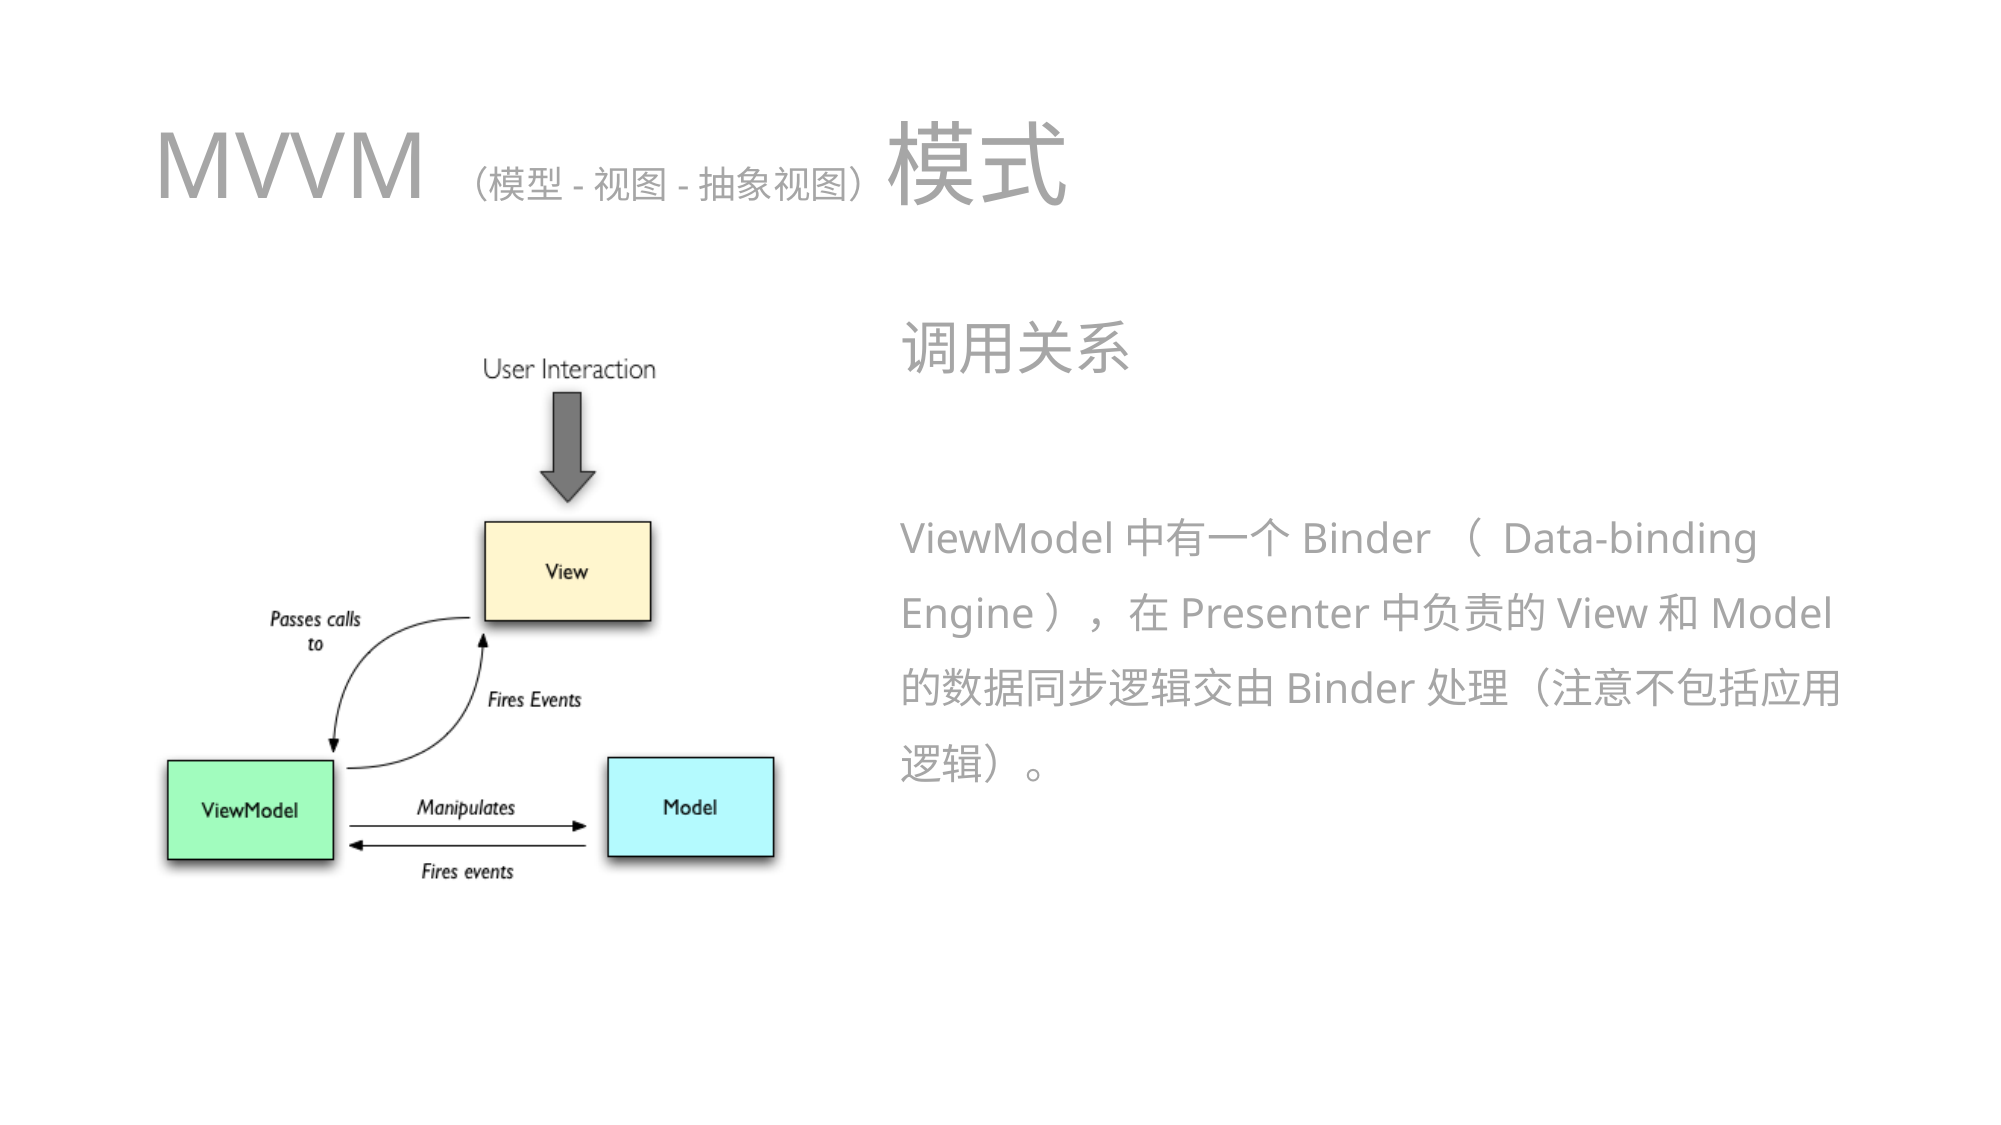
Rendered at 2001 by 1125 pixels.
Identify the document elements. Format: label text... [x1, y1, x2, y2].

text_box [859, 287, 1848, 952]
picture [137, 339, 805, 900]
title MVVM（模型-视图-抽象视图）模式 [137, 59, 1863, 278]
text_box 调用关系 ViewModel中有一个Binder（ Data-binding Engine），在Presenter中负责的View和Model的数据同步逻辑交由Binder处理（注意不包括应用逻辑）。 [884, 312, 1873, 977]
